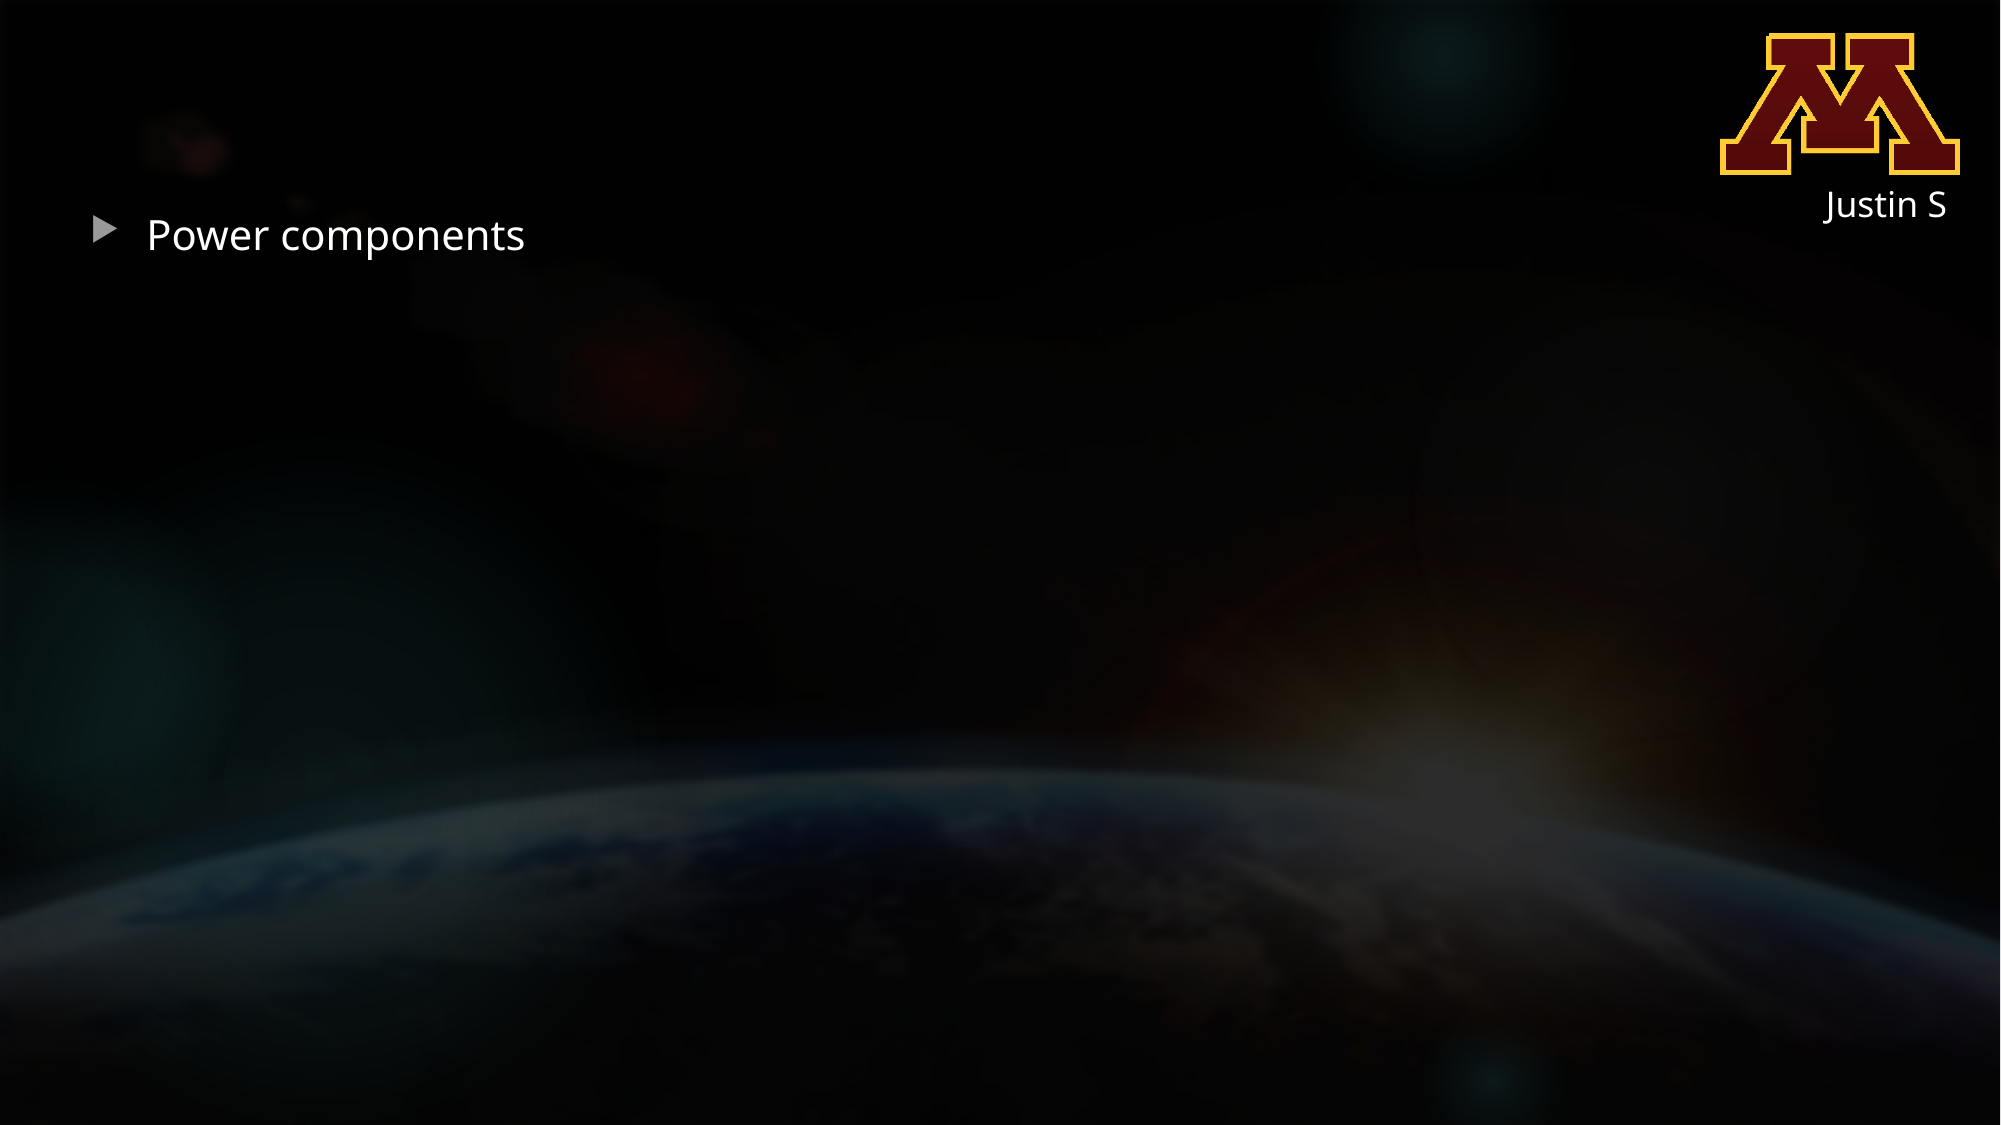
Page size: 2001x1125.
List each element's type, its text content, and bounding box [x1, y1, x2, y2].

list Justin S [1713, 174, 1963, 233]
picture [0, 0, 2001, 1125]
list Power components [75, 201, 1833, 1048]
